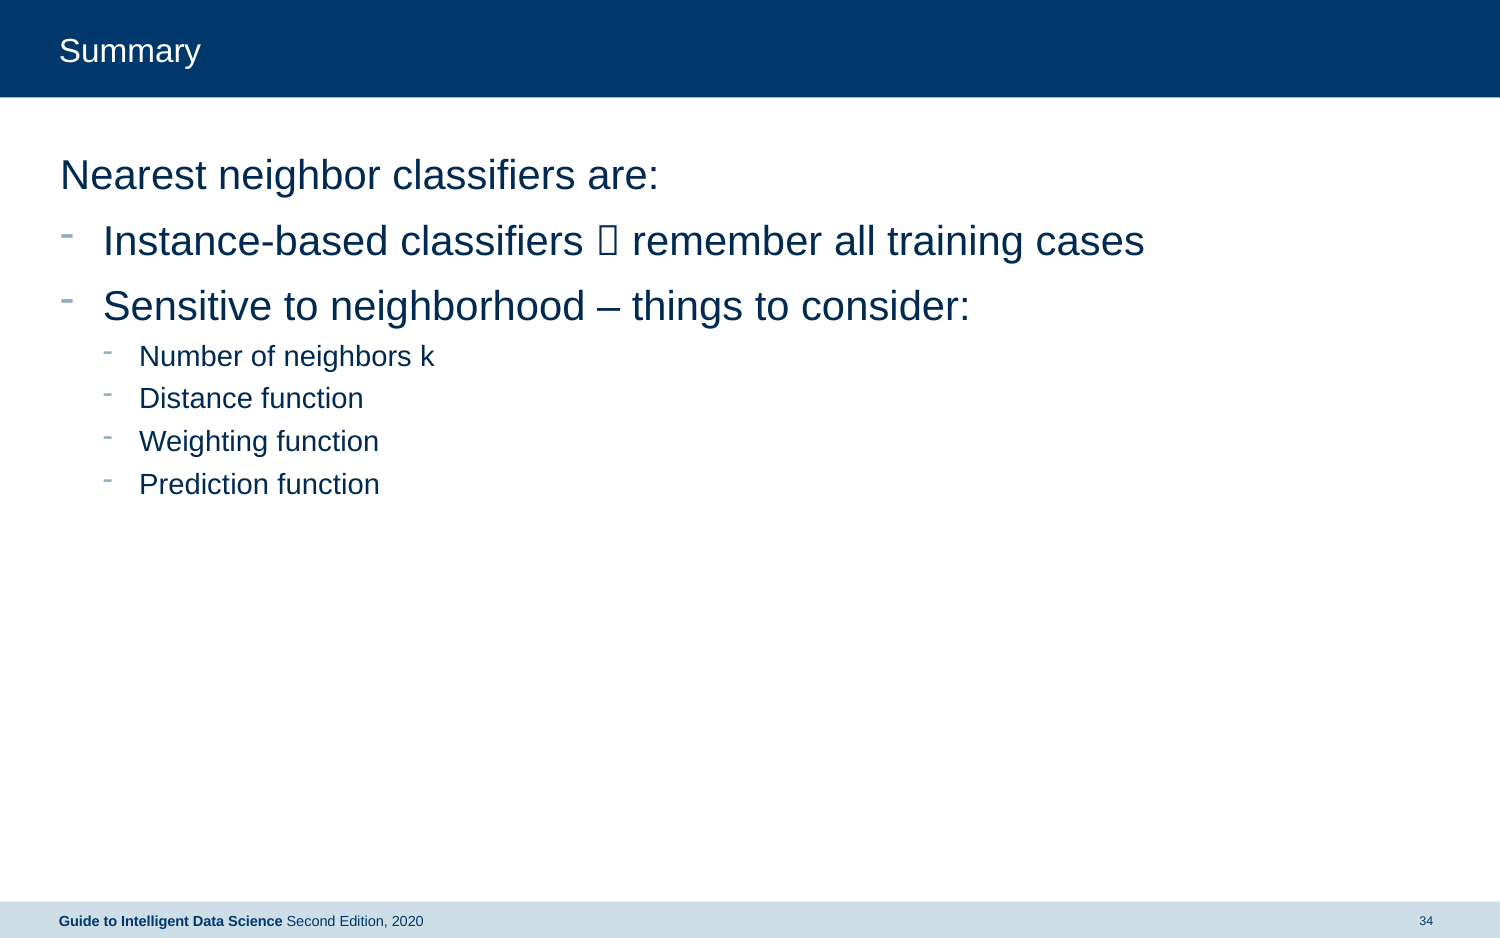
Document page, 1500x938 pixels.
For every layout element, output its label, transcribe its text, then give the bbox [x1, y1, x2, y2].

title Summary [58, 28, 1442, 70]
slide_number 34 [1411, 900, 1442, 938]
footer Guide to Intelligent Data Science Second Edition, 2020 [58, 900, 717, 938]
list Nearest neighbor classifiers are: Instance-based classifiers  remember all training cases Sensitive to neighborhood – things to consider: Number of neighbors k Distance function Weighting function Prediction function [59, 147, 1434, 855]
